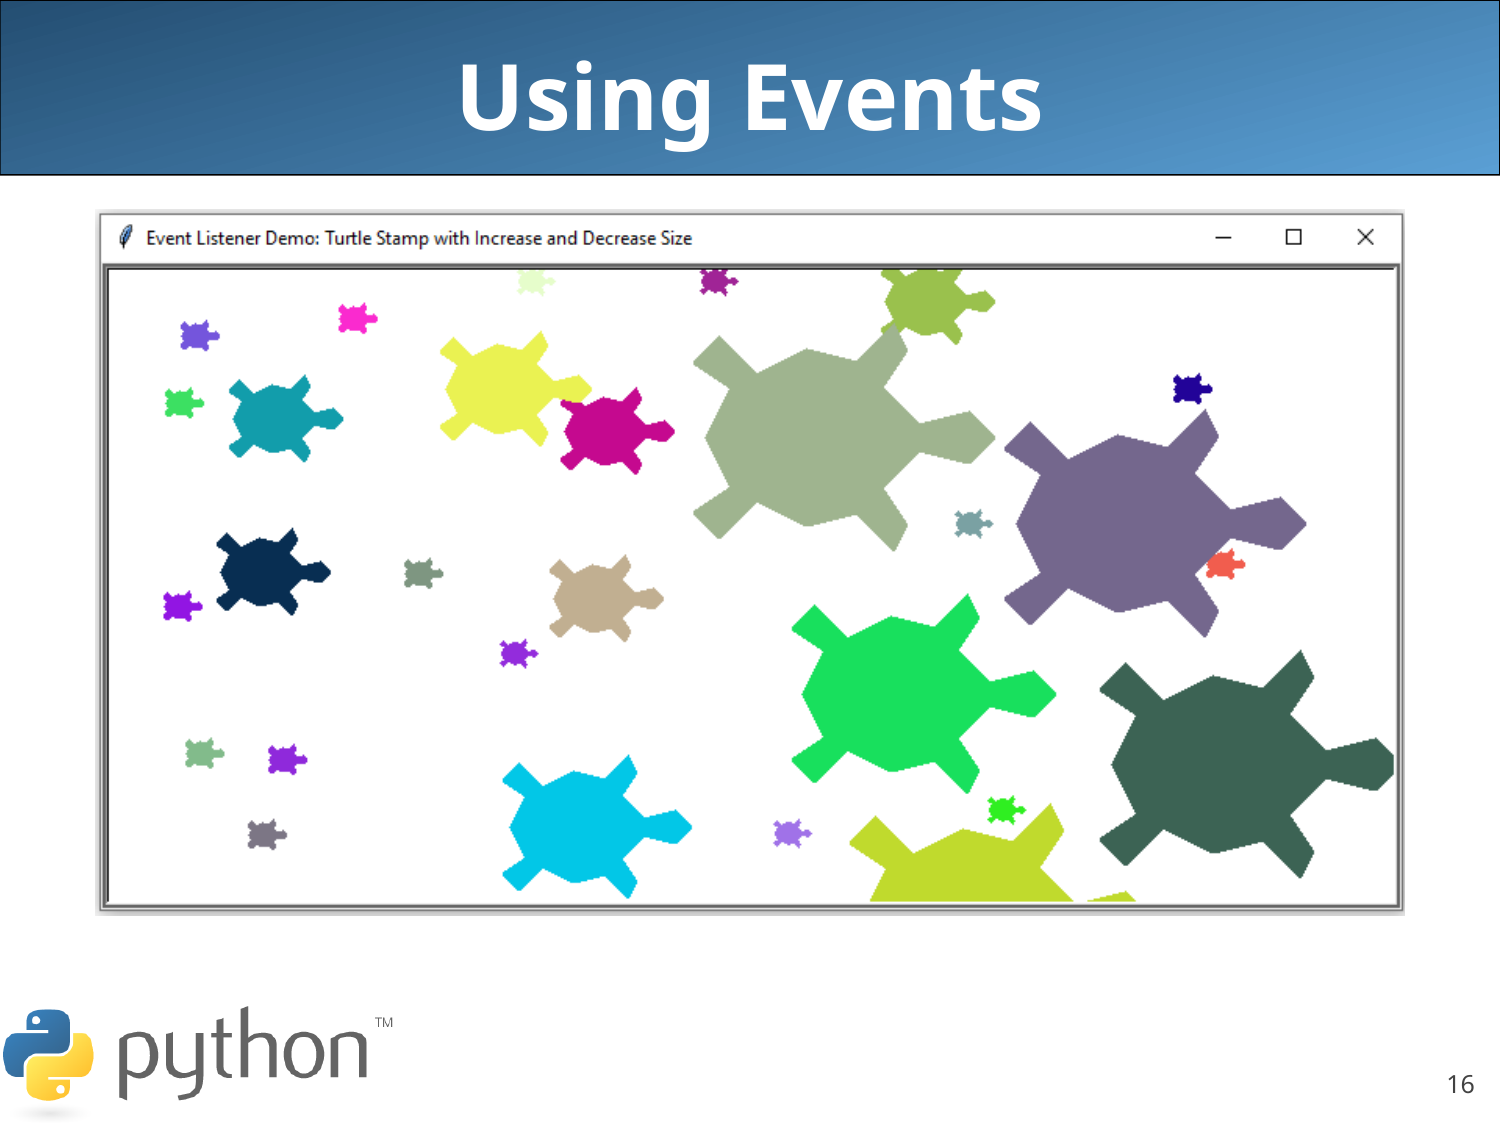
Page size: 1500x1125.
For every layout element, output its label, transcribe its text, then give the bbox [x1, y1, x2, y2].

picture [94, 209, 1405, 916]
picture [0, 999, 402, 1123]
title Using Events [75, 0, 1425, 188]
